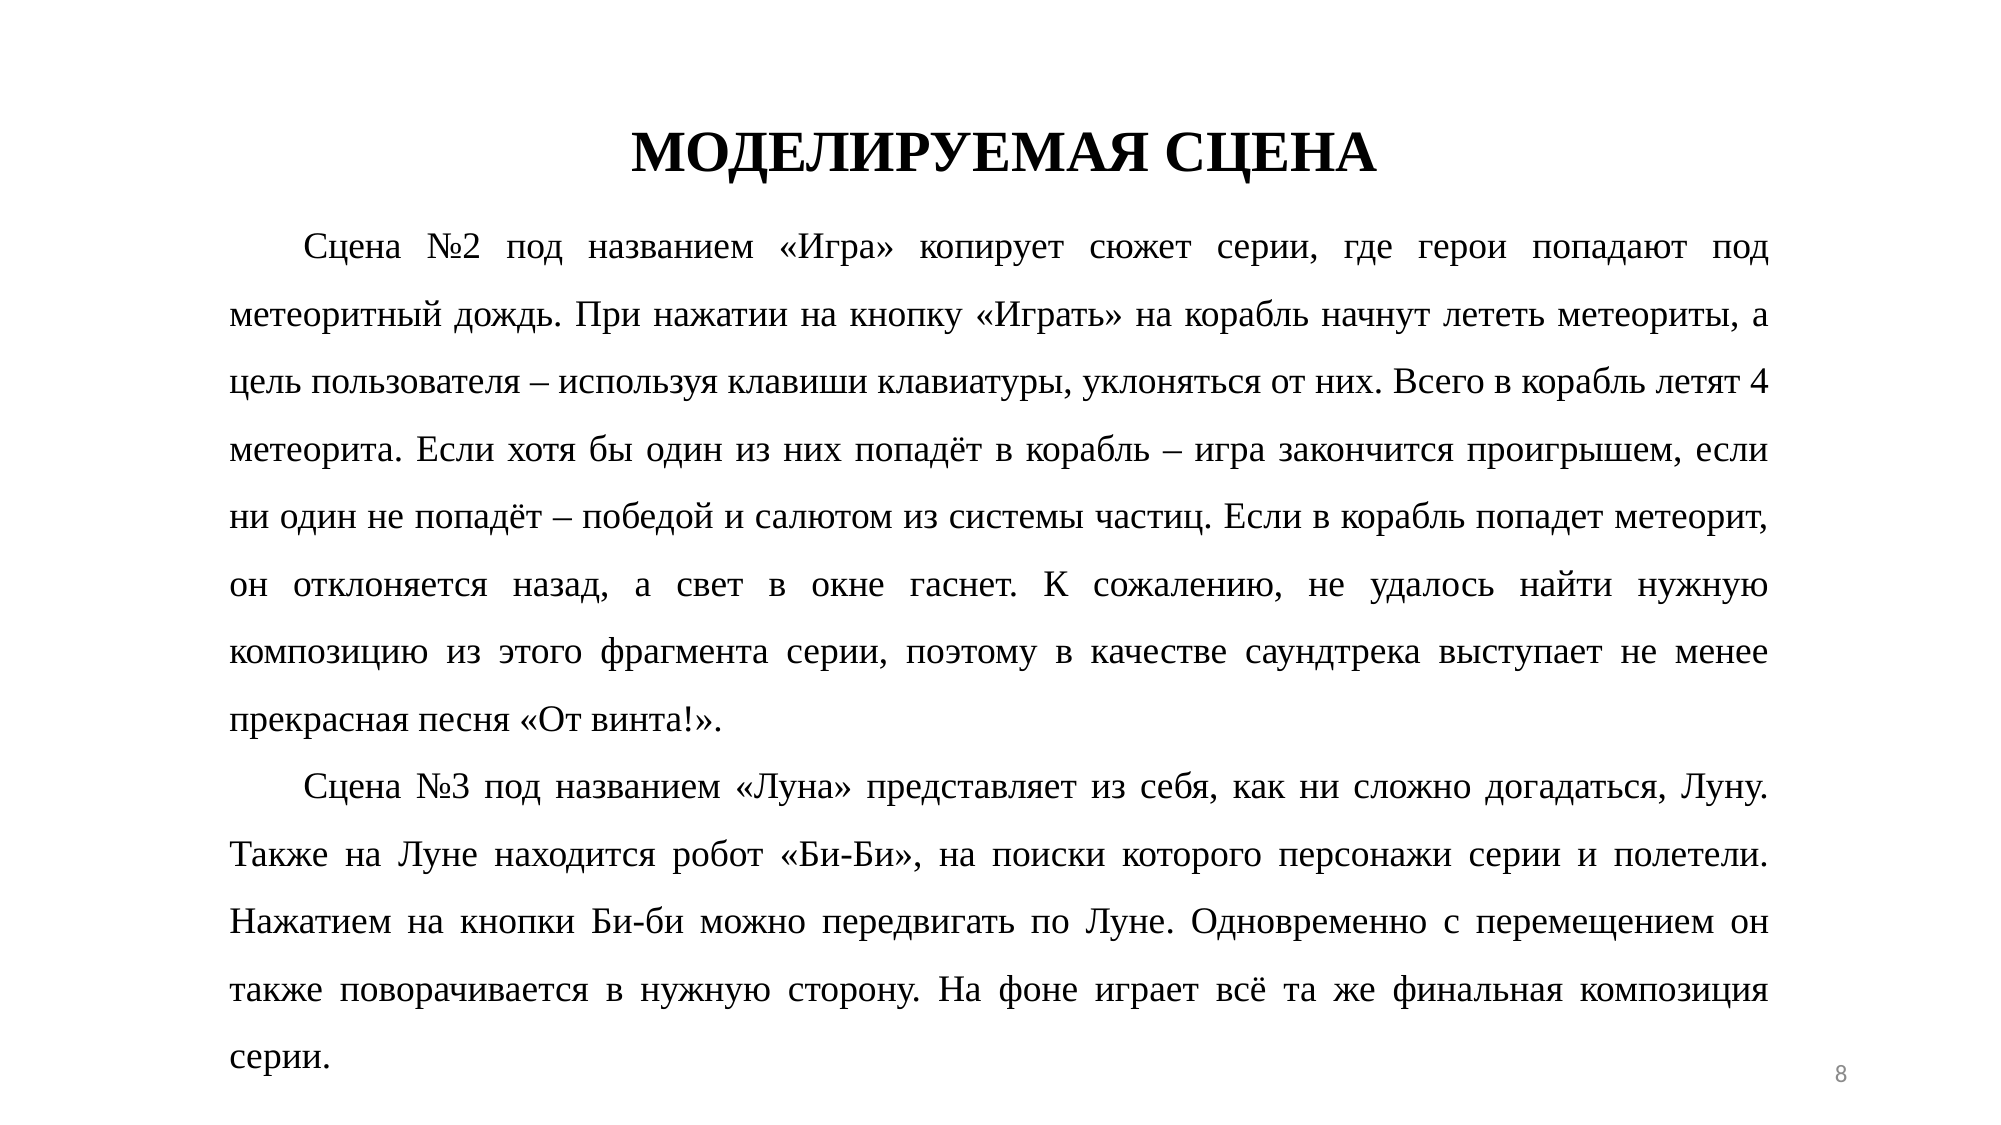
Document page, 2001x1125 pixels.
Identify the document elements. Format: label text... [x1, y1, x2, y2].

slide_number 8 [1412, 1042, 1863, 1103]
text_box Сцена №2 под названием «Игра» копирует сюжет серии, где герои попадают под метеоритный дождь. При нажатии на кнопку «Играть» на корабль начнут лететь метеориты, а цель пользователя – используя клавиши клавиатуры, уклоняться от них. Всего в корабль летят 4 метеорита. Если хотя бы один из них попадёт в корабль – игра закончится проигрышем, если ни один не попадёт – победой и салютом из системы частиц. Если в корабль попадет метеорит, он отклоняется назад, а свет в окне гаснет. К сожалению, не удалось найти нужную композицию из этого фрагмента серии, поэтому в качестве саундтрека выступает не менее прекрасная песня «От винта!». Сцена №3 под названием «Луна» представляет из себя, как ни сложно догадаться, Луну. Также на Луне находится робот «Би-Би», на поиски которого персонажи серии и полетели. Нажатием на кнопки Би-би можно передвигать по Луне. Одновременно с перемещением он также поворачивается в нужную сторону. На фоне играет всё та же финальная композиция серии. [185, 191, 1815, 1084]
text_box МОДЕЛИРУЕМАЯ СЦЕНА [616, 105, 1432, 191]
